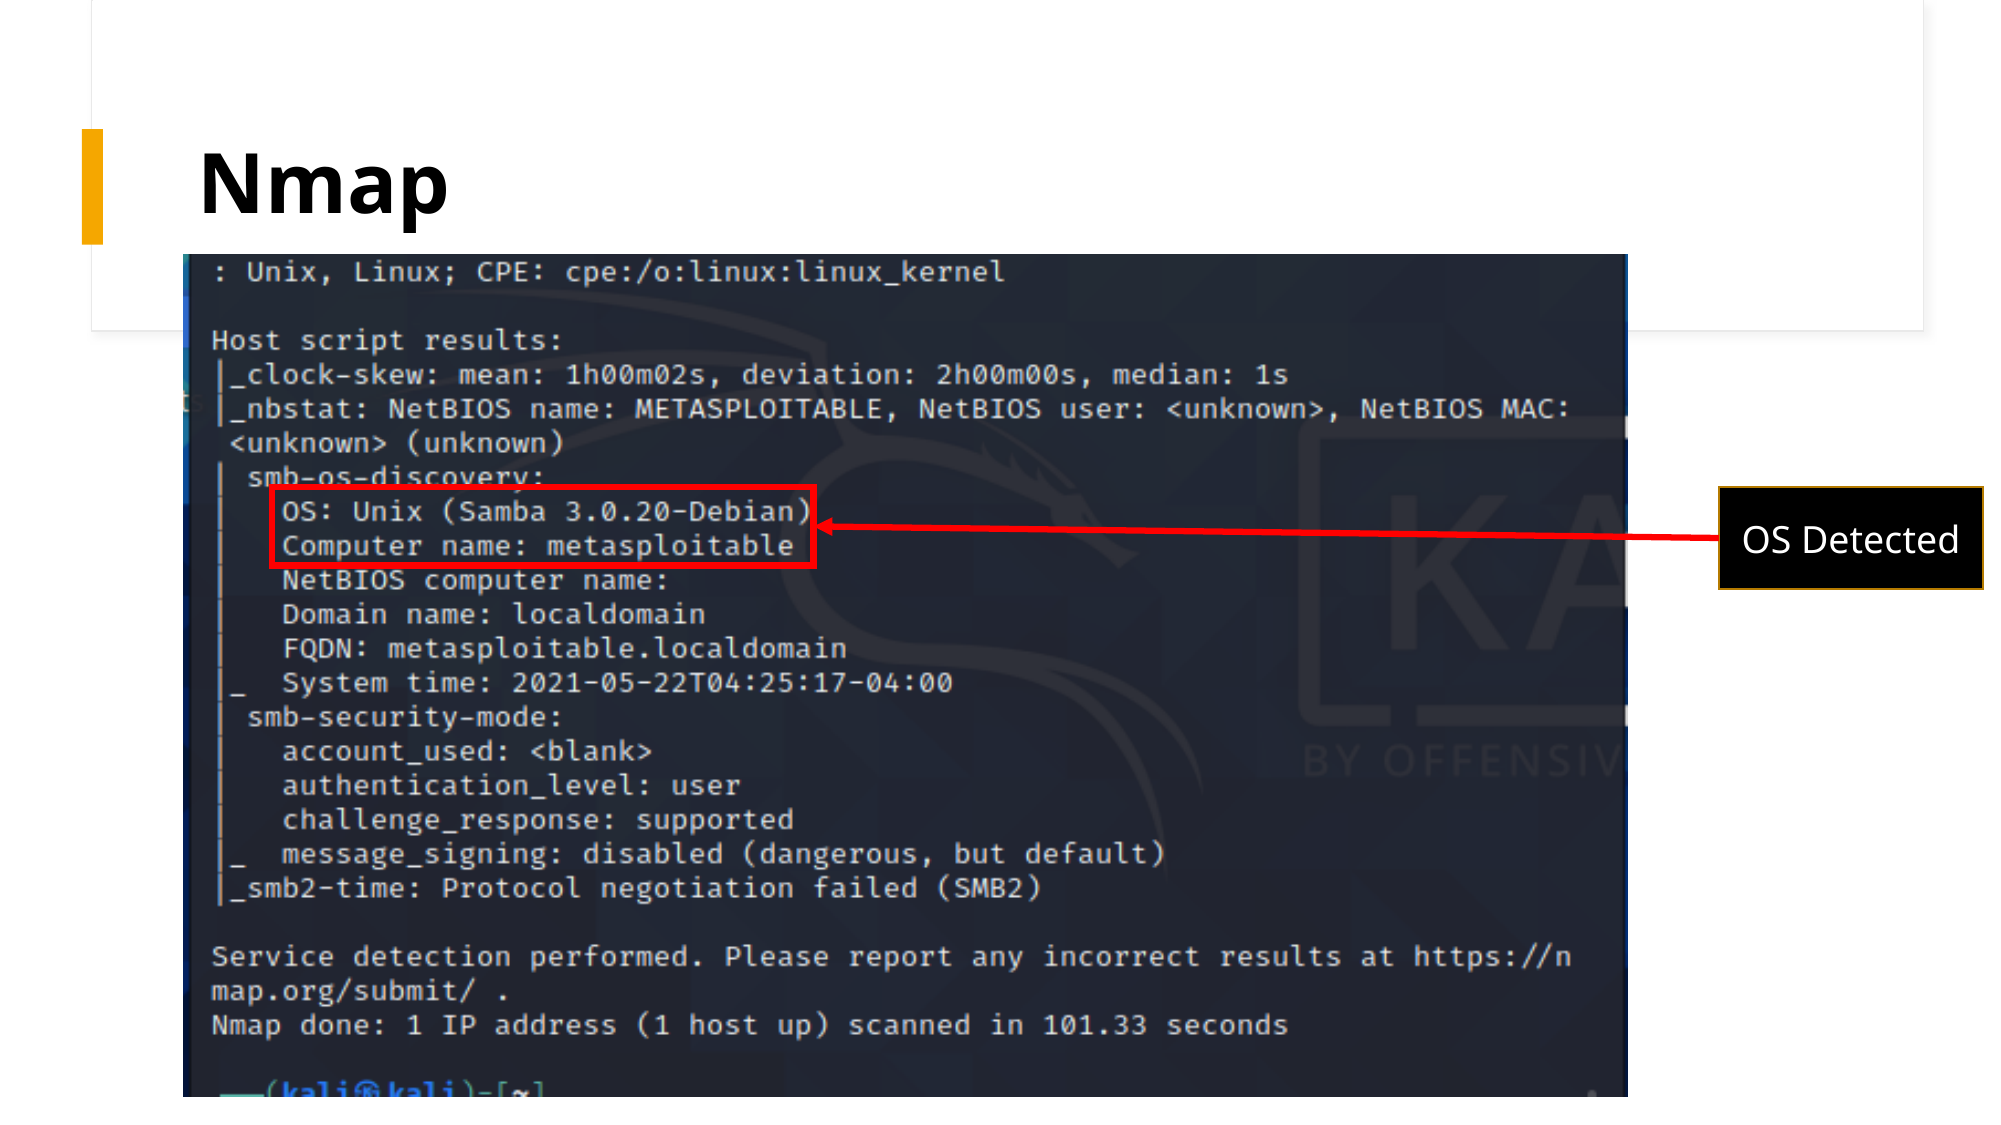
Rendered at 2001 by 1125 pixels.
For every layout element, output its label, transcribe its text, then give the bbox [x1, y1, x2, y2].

picture [182, 254, 1628, 1097]
text_box OS Detected [1718, 486, 1984, 590]
title Nmap [183, 90, 1851, 284]
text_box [813, 526, 1719, 539]
